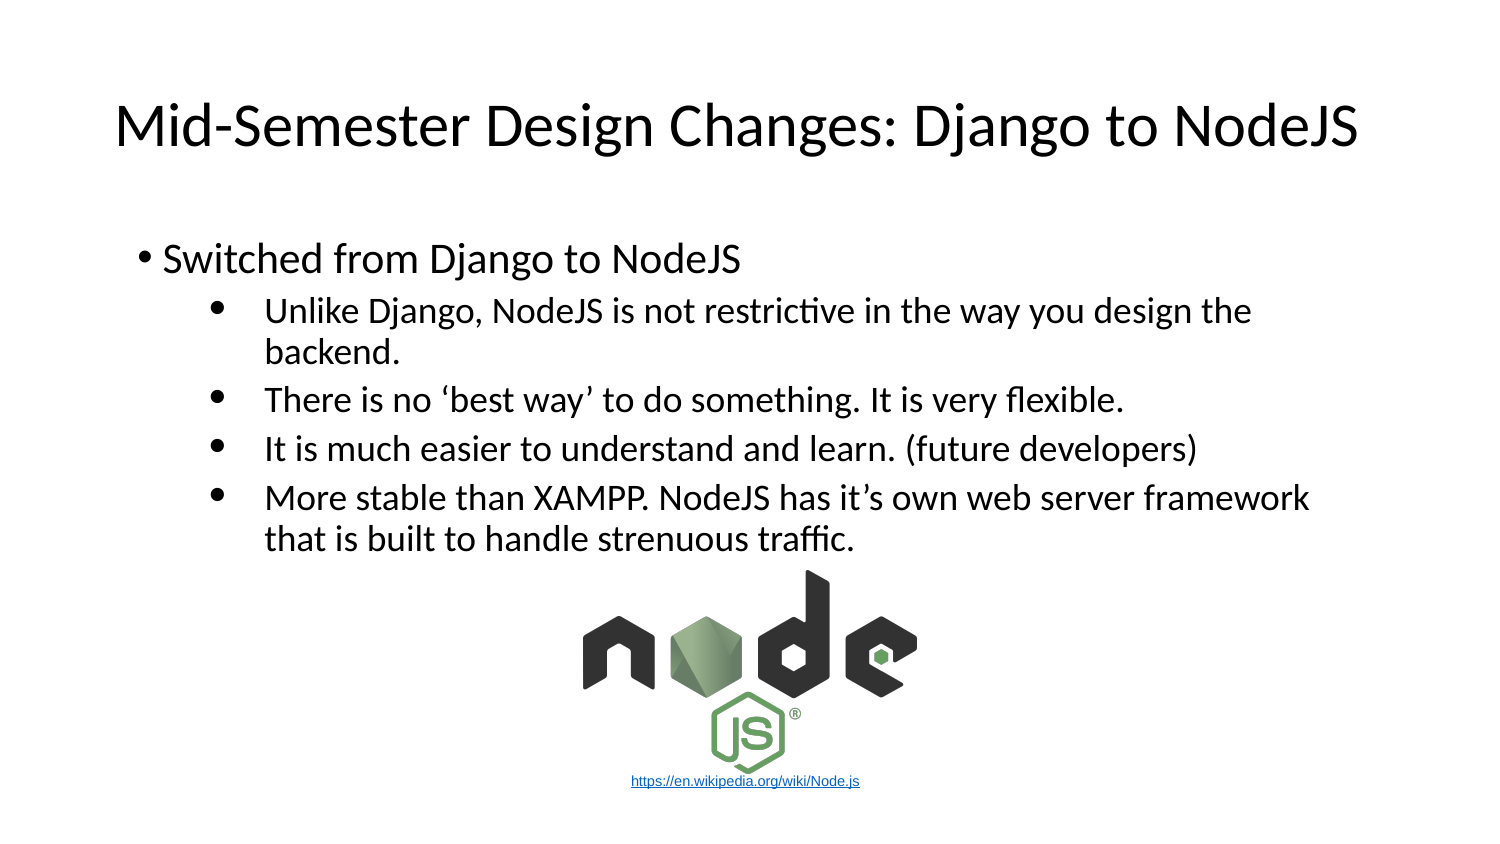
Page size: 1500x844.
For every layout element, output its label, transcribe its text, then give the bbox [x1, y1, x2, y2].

text_box https://en.wikipedia.org/wiki/Node.js [616, 764, 954, 798]
list Switched from Django to NodeJS Unlike Django, NodeJS is not restrictive in the way you design the backend. There is no ‘best way’ to do something. It is very flexible. It is much easier to understand and learn. (future developers) More stable than XAMPP. NodeJS has it’s own web server framework that is built to handle strenuous traffic. [103, 224, 1397, 760]
picture [583, 570, 917, 775]
title Mid-Semester Design Changes: Django to NodeJS [103, 44, 1397, 208]
